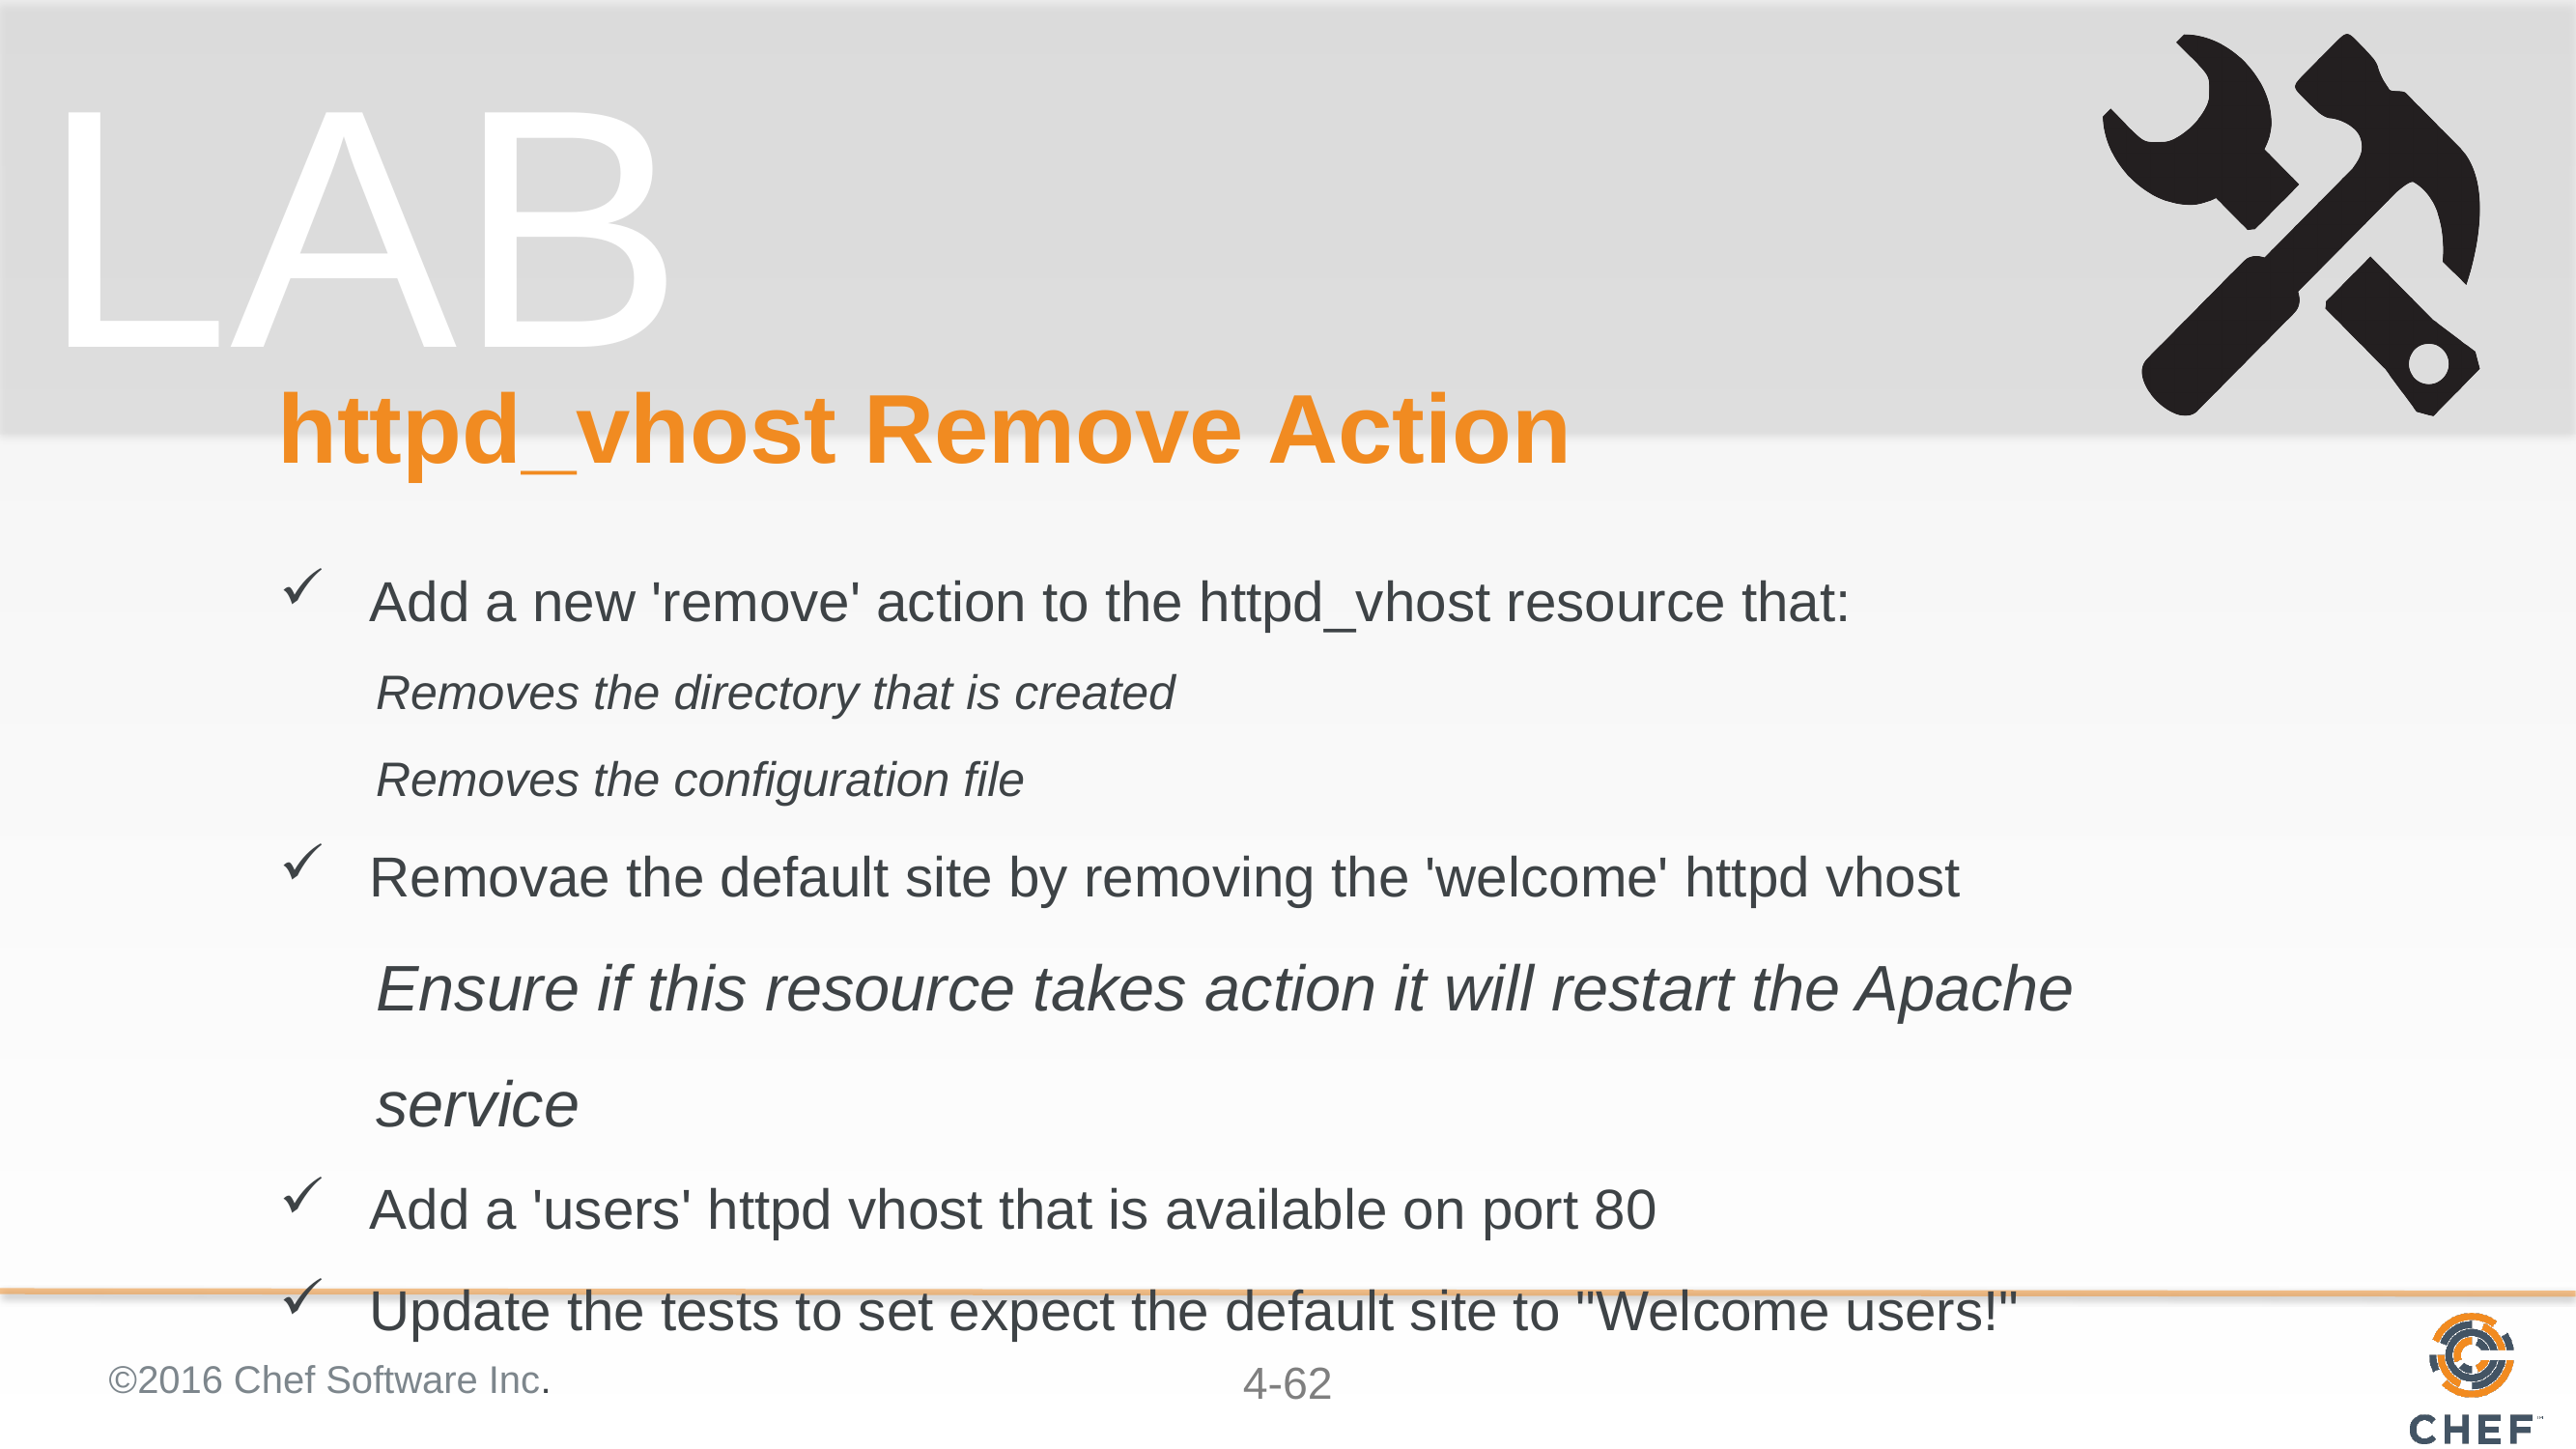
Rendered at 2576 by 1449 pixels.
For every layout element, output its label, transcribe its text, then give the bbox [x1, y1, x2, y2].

subtitle Add a new 'remove' action to the httpd_vhost resource that: Removes the directory that is created Removes the configuration file Removae the default site by removing the 'welcome' httpd vhost Ensure if this resource takes action it will restart the Apache service Add a 'users' httpd vhost that is available on port 80 Update the tests to set expect the default site to "Welcome users!" [265, 516, 2217, 1242]
title httpd_vhost Remove Action [263, 363, 2218, 499]
picture [2399, 1297, 2551, 1449]
picture [2103, 34, 2485, 416]
